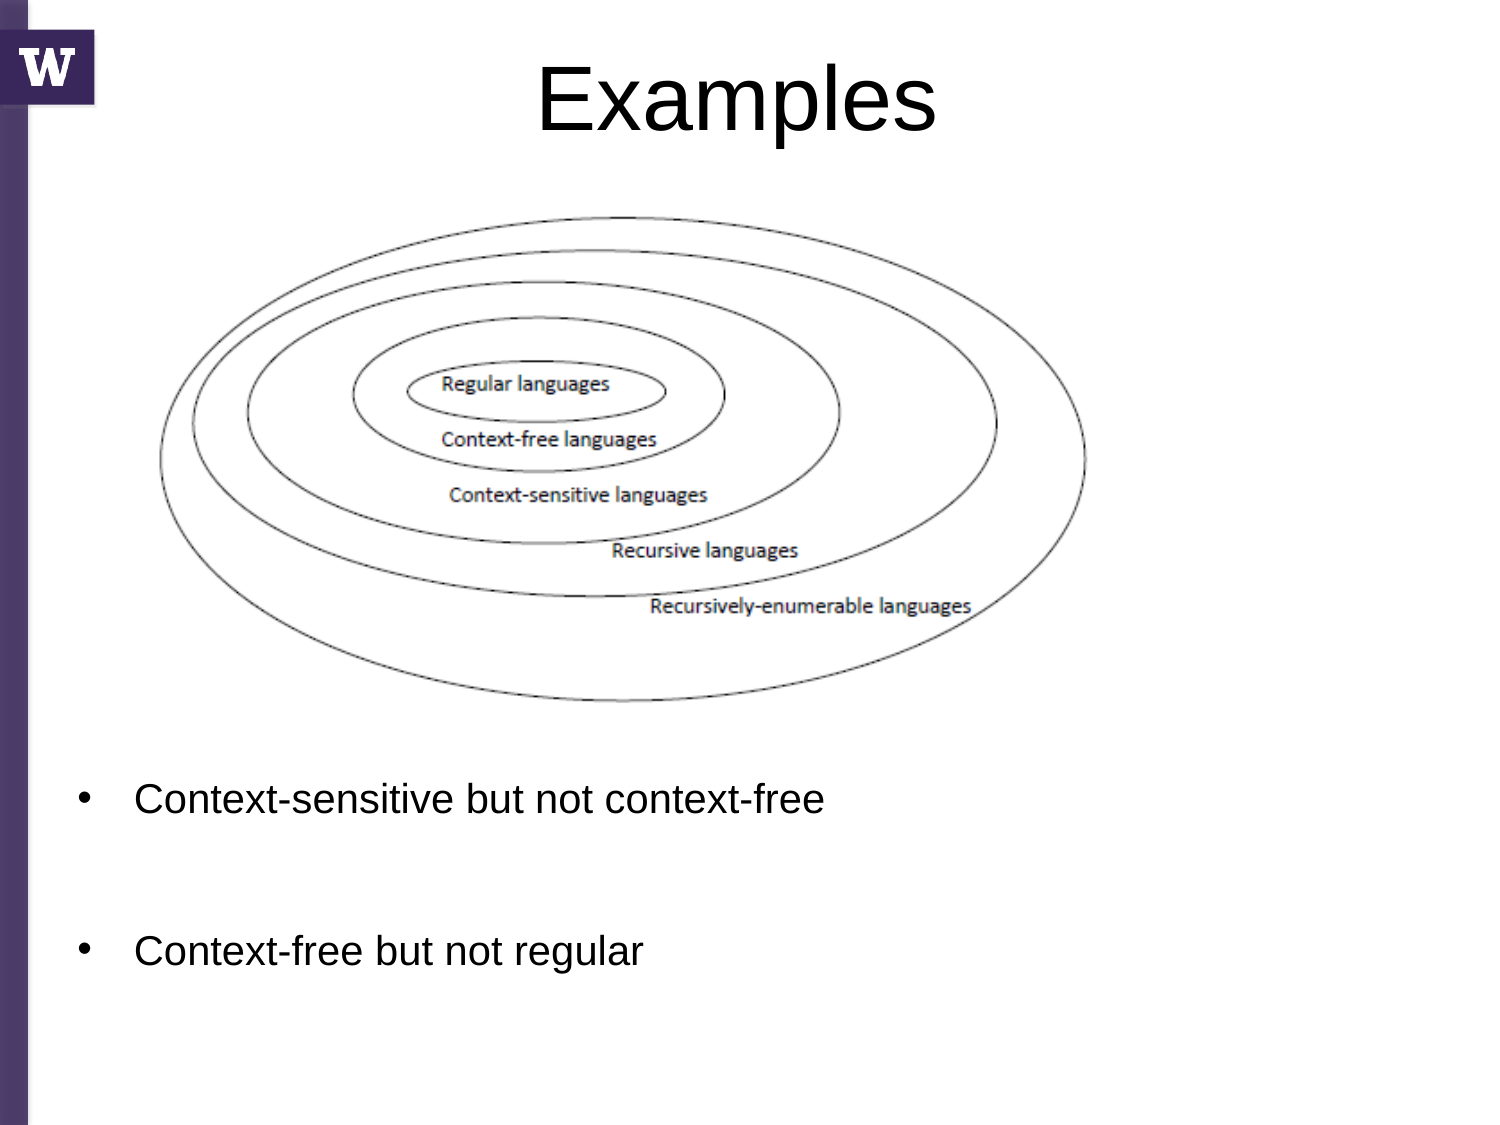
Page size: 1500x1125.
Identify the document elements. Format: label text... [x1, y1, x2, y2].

title Examples [62, 18, 1413, 169]
picture [19, 48, 62, 86]
list Context-sensitive but not context-free Context-free but not regular [62, 764, 1475, 1052]
picture [117, 212, 1101, 721]
